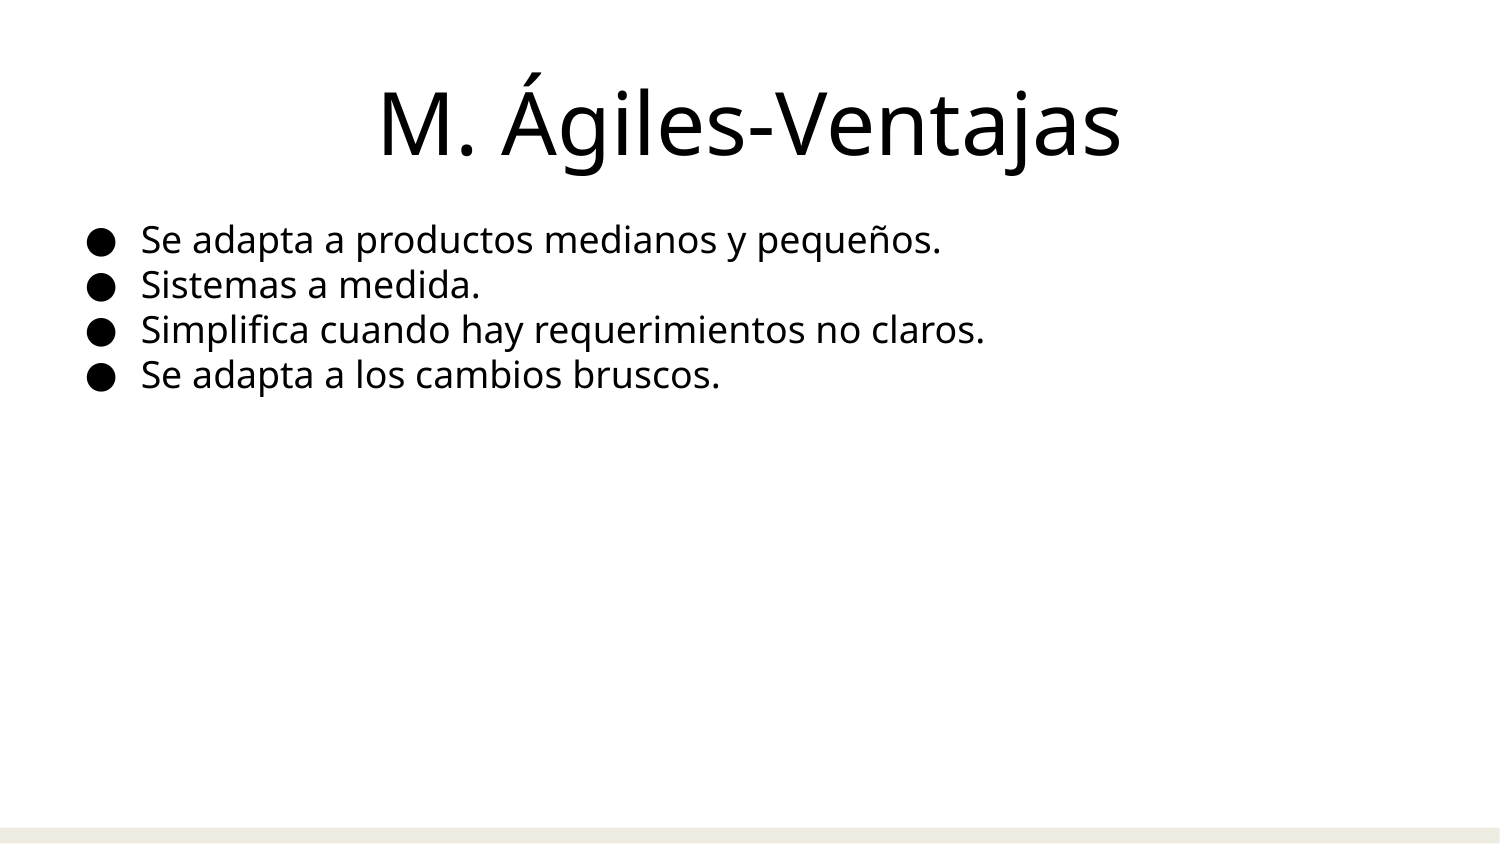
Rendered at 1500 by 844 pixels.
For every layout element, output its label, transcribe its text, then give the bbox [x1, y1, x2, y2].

text_box M. Ágiles-Ventajas [51, 51, 1449, 188]
text_box Se adapta a productos medianos y pequeños. Sistemas a medida. Simplifica cuando hay requerimientos no claros. Se adapta a los cambios bruscos. [51, 200, 1449, 751]
